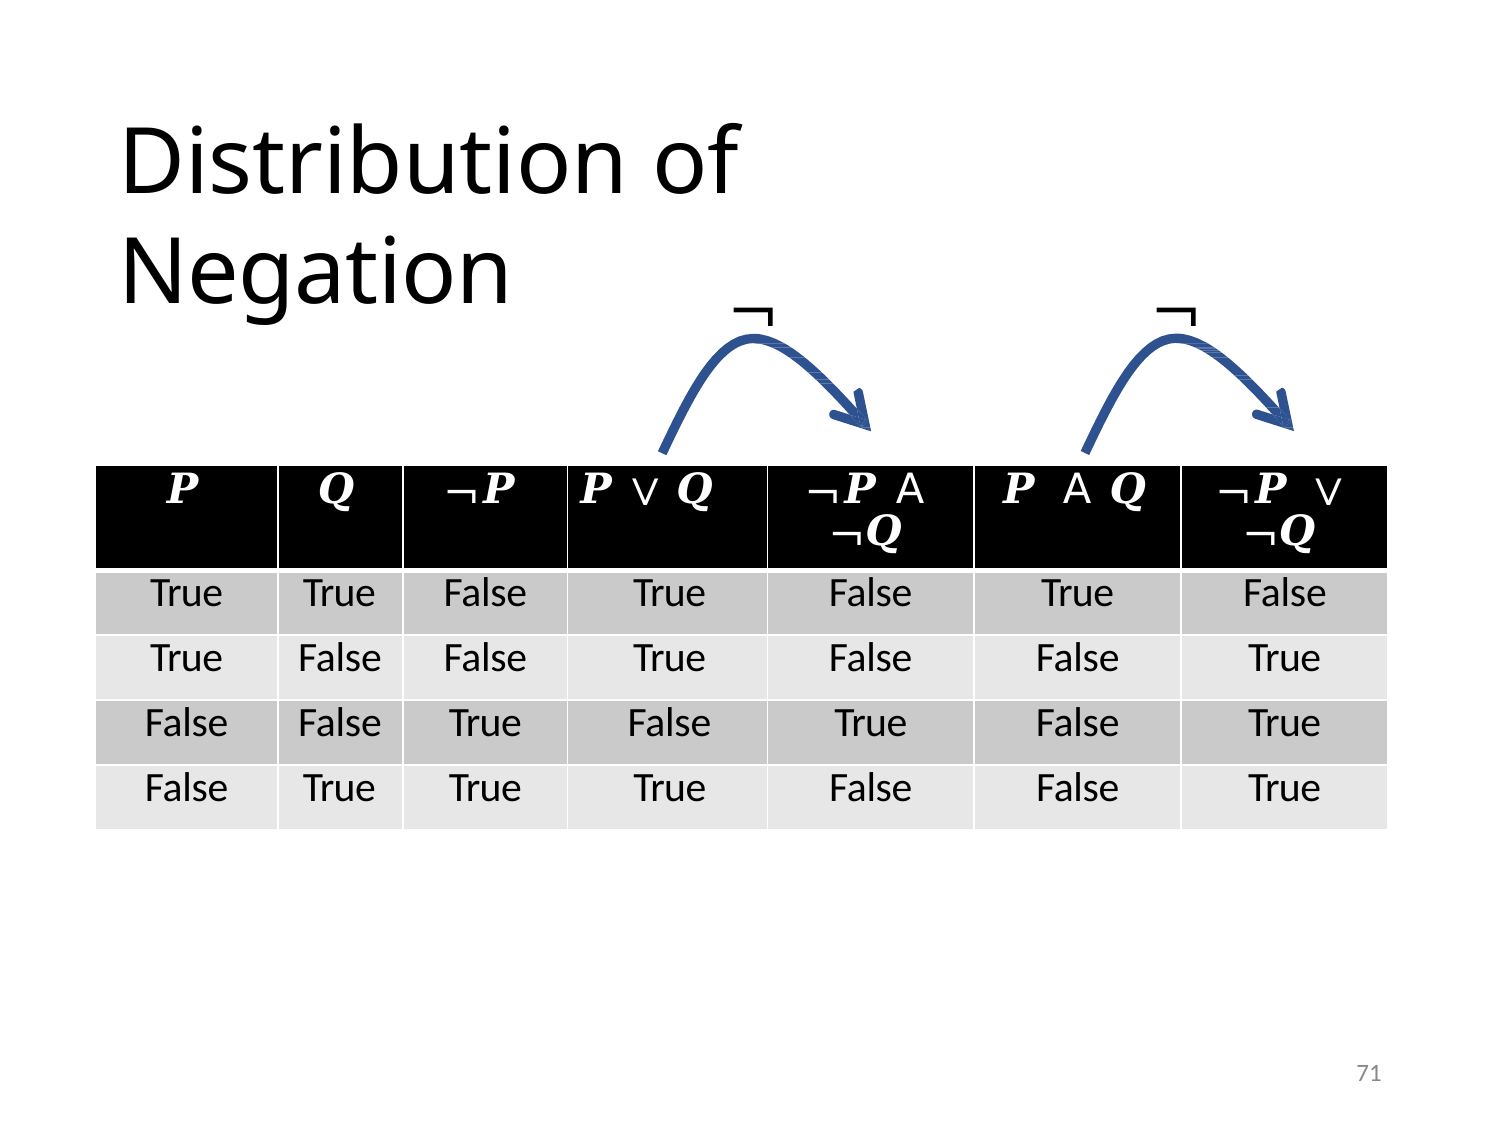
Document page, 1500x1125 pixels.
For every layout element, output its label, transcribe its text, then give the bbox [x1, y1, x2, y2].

table_cell True [568, 636, 767, 699]
table_cell False [96, 766, 277, 829]
text_box [1080, 338, 1294, 456]
table_cell False [404, 636, 567, 699]
table_header ¬𝑷 ∨ ¬𝑸 [1182, 466, 1387, 568]
table_cell True [279, 766, 402, 829]
table_cell True [404, 766, 567, 829]
table_cell False [1182, 573, 1387, 634]
table_cell False [975, 636, 1180, 699]
table_cell False [404, 573, 567, 634]
table_cell False [975, 766, 1180, 829]
table_cell True [404, 701, 567, 764]
table_header 𝑷 𝖠 𝑸 [975, 466, 1180, 568]
table_cell True [568, 573, 767, 634]
table_cell True [568, 766, 767, 829]
table_header ¬𝑷 [404, 466, 567, 568]
table_cell True [96, 636, 277, 699]
table_cell True [768, 701, 973, 764]
table_header 𝑸 [279, 466, 402, 568]
table_cell False [768, 636, 973, 699]
table_cell True [1182, 636, 1387, 699]
text_box ¬ [727, 266, 776, 339]
text_box ¬ [1150, 265, 1199, 338]
table_cell True [1182, 701, 1387, 764]
table_cell True [1182, 766, 1387, 829]
table_cell True [975, 573, 1180, 634]
table_cell False [768, 573, 973, 634]
table_header 𝑷 [96, 466, 277, 568]
table_cell True [279, 573, 402, 634]
table_cell False [96, 701, 277, 764]
slide_number 71 [1350, 1060, 1389, 1125]
table_cell False [279, 636, 402, 699]
table_cell True [96, 573, 277, 634]
table_cell False [975, 701, 1180, 764]
table_cell False [279, 701, 402, 764]
table_header 𝑷 ∨ 𝑸 [568, 466, 767, 568]
title Distribution of Negation [116, 100, 1005, 323]
table_cell False [568, 701, 767, 764]
table_header ¬𝑷 𝖠 ¬𝑸 [768, 466, 973, 568]
table_cell False [768, 766, 973, 829]
text_box [657, 339, 872, 456]
